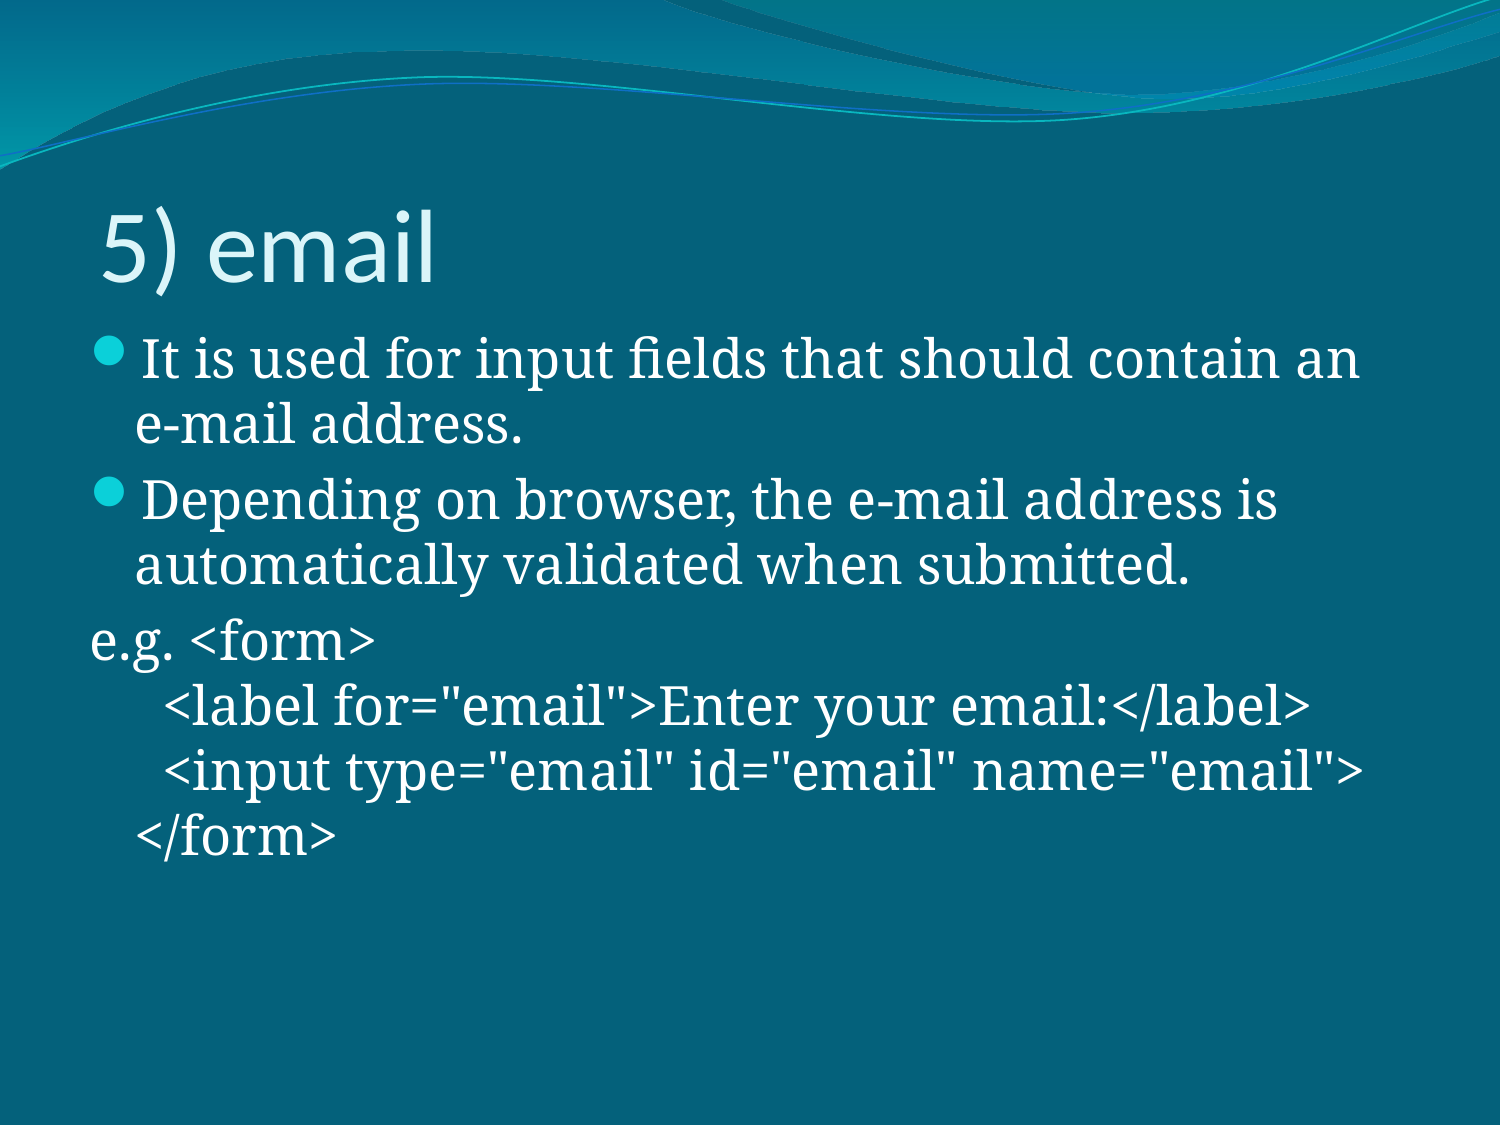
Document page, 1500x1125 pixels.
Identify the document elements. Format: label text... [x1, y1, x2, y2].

list It is used for input fields that should contain an e-mail address. Depending on browser, the e-mail address is automatically validated when submitted. e.g. <form> <label for="email">Enter your email:</label> <input type="email" id="email" name="email"> </form> [75, 317, 1425, 1038]
title 5) email [75, 115, 1425, 303]
